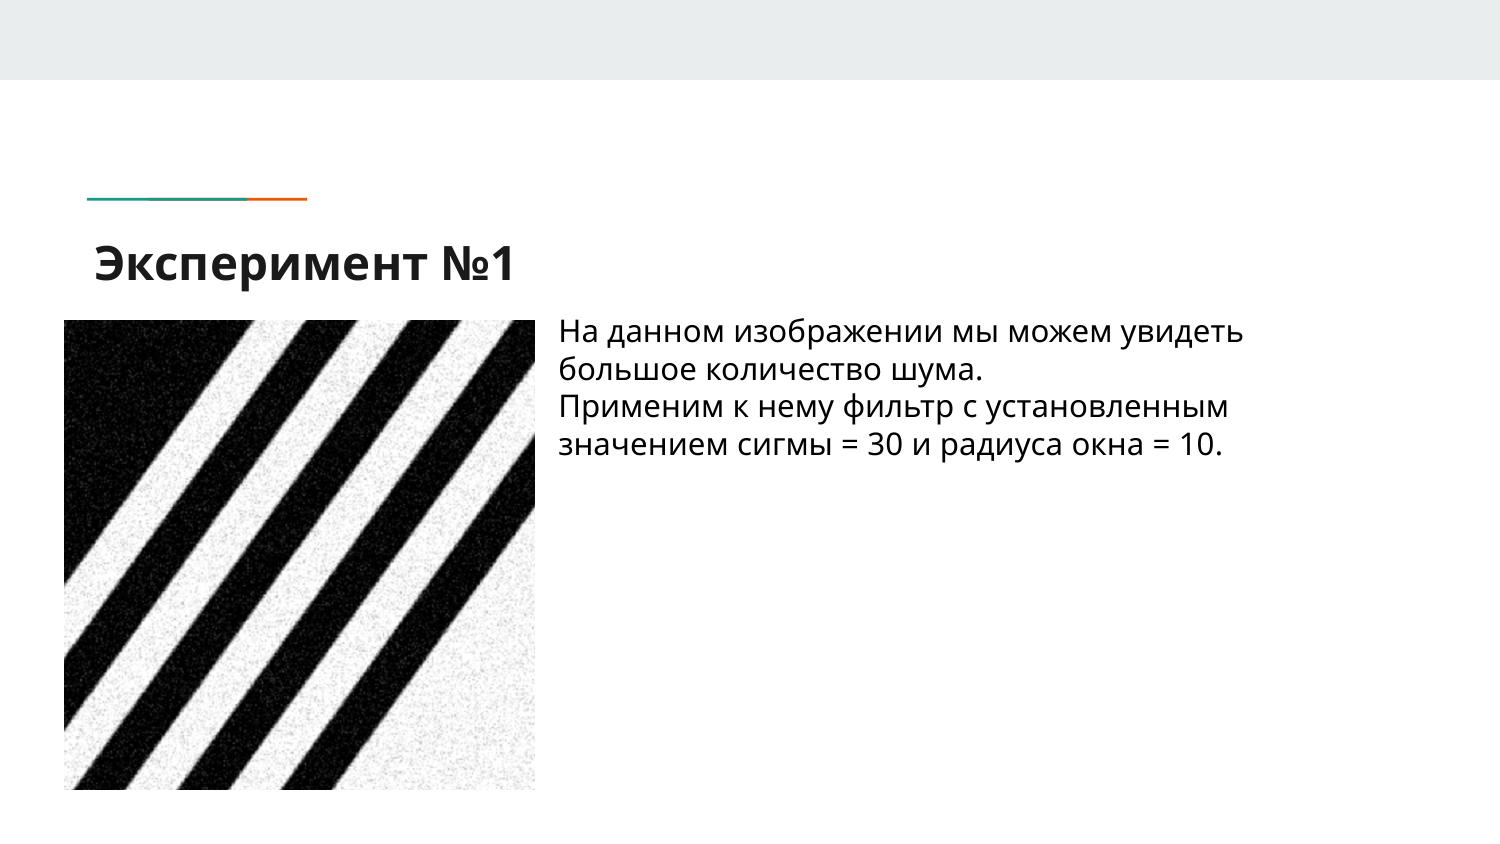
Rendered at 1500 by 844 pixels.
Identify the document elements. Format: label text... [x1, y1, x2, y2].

title Эксперимент №1 [79, 218, 1341, 306]
text_box На данном изображении мы можем увидеть большое количество шума. Применим к нему фильтр с установленным значением сигмы = 30 и радиуса окна = 10. [543, 296, 1374, 477]
picture [63, 319, 536, 790]
